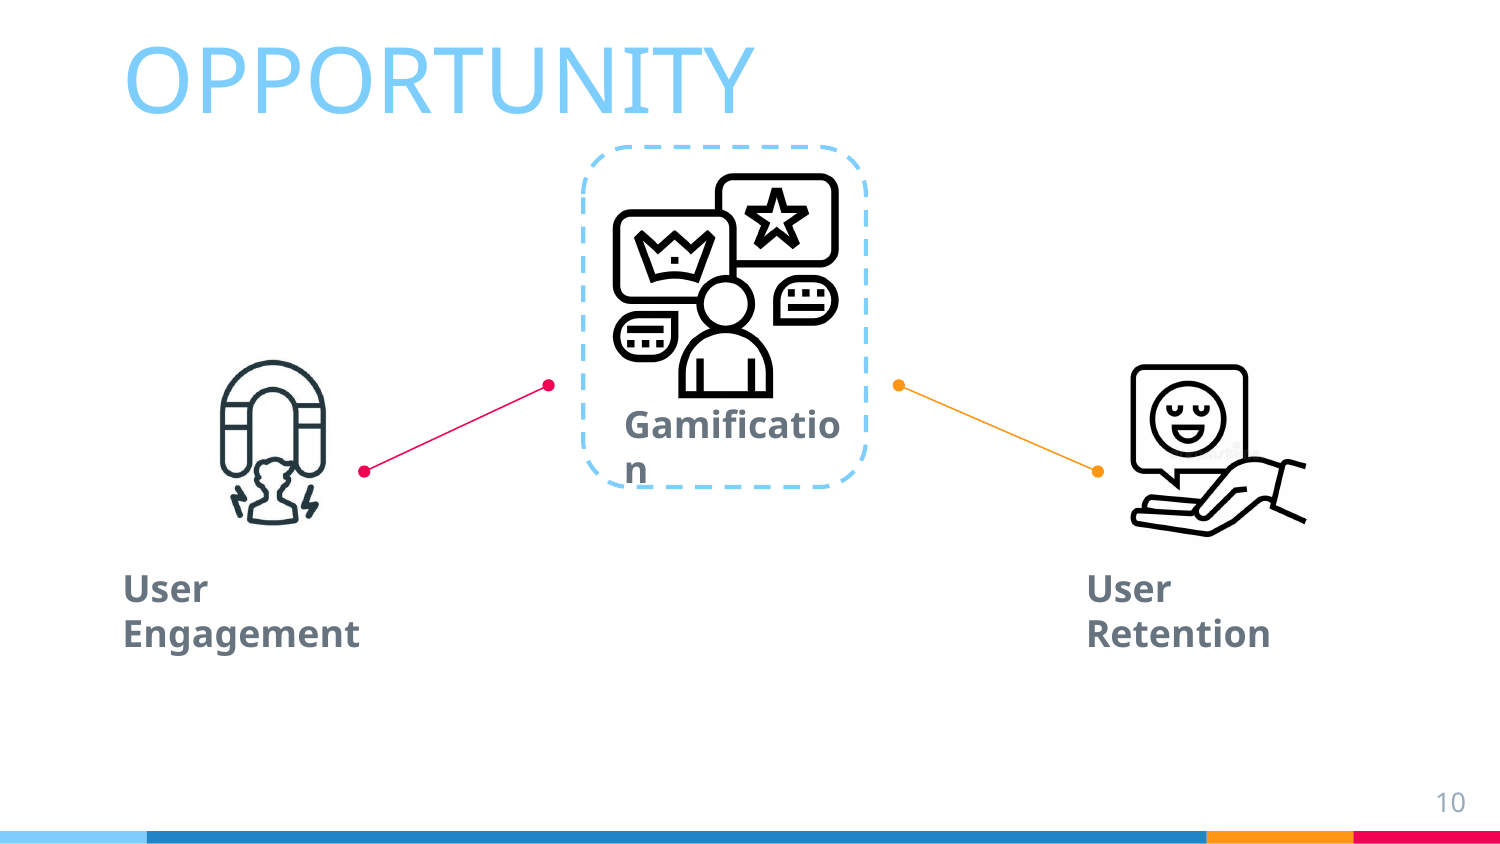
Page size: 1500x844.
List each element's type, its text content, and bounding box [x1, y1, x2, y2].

text_box [581, 415, 869, 490]
picture [587, 149, 861, 418]
picture [193, 347, 352, 531]
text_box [898, 385, 1099, 472]
text_box [614, 144, 837, 148]
text_box User Retention [1070, 549, 1367, 644]
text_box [364, 385, 549, 472]
text_box User Engagement [107, 549, 438, 636]
slide_number 10 [1391, 770, 1482, 822]
picture [1097, 329, 1340, 572]
title OPPORTUNITY [107, 0, 1020, 148]
